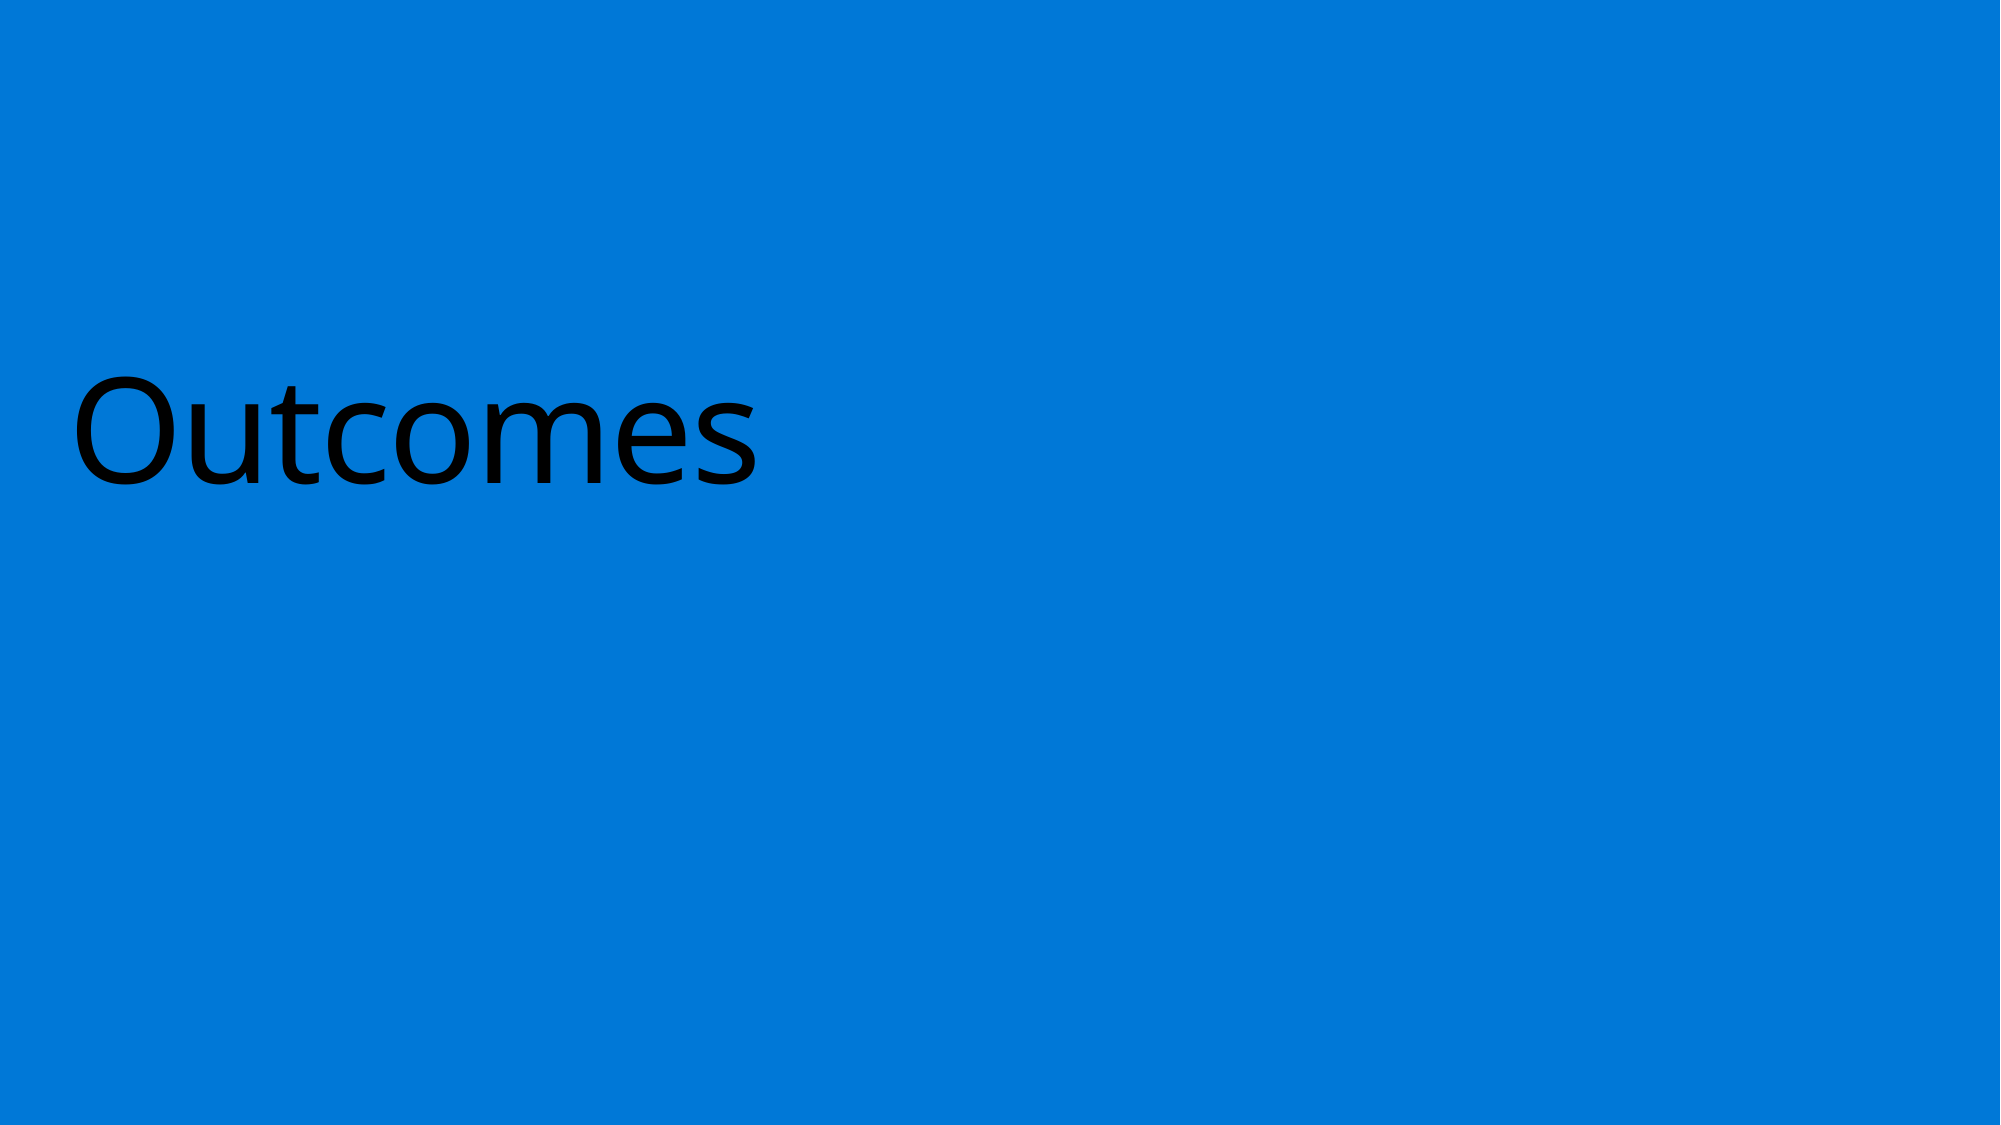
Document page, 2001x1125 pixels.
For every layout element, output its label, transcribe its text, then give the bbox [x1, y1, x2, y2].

title Outcomes [44, 341, 1956, 533]
